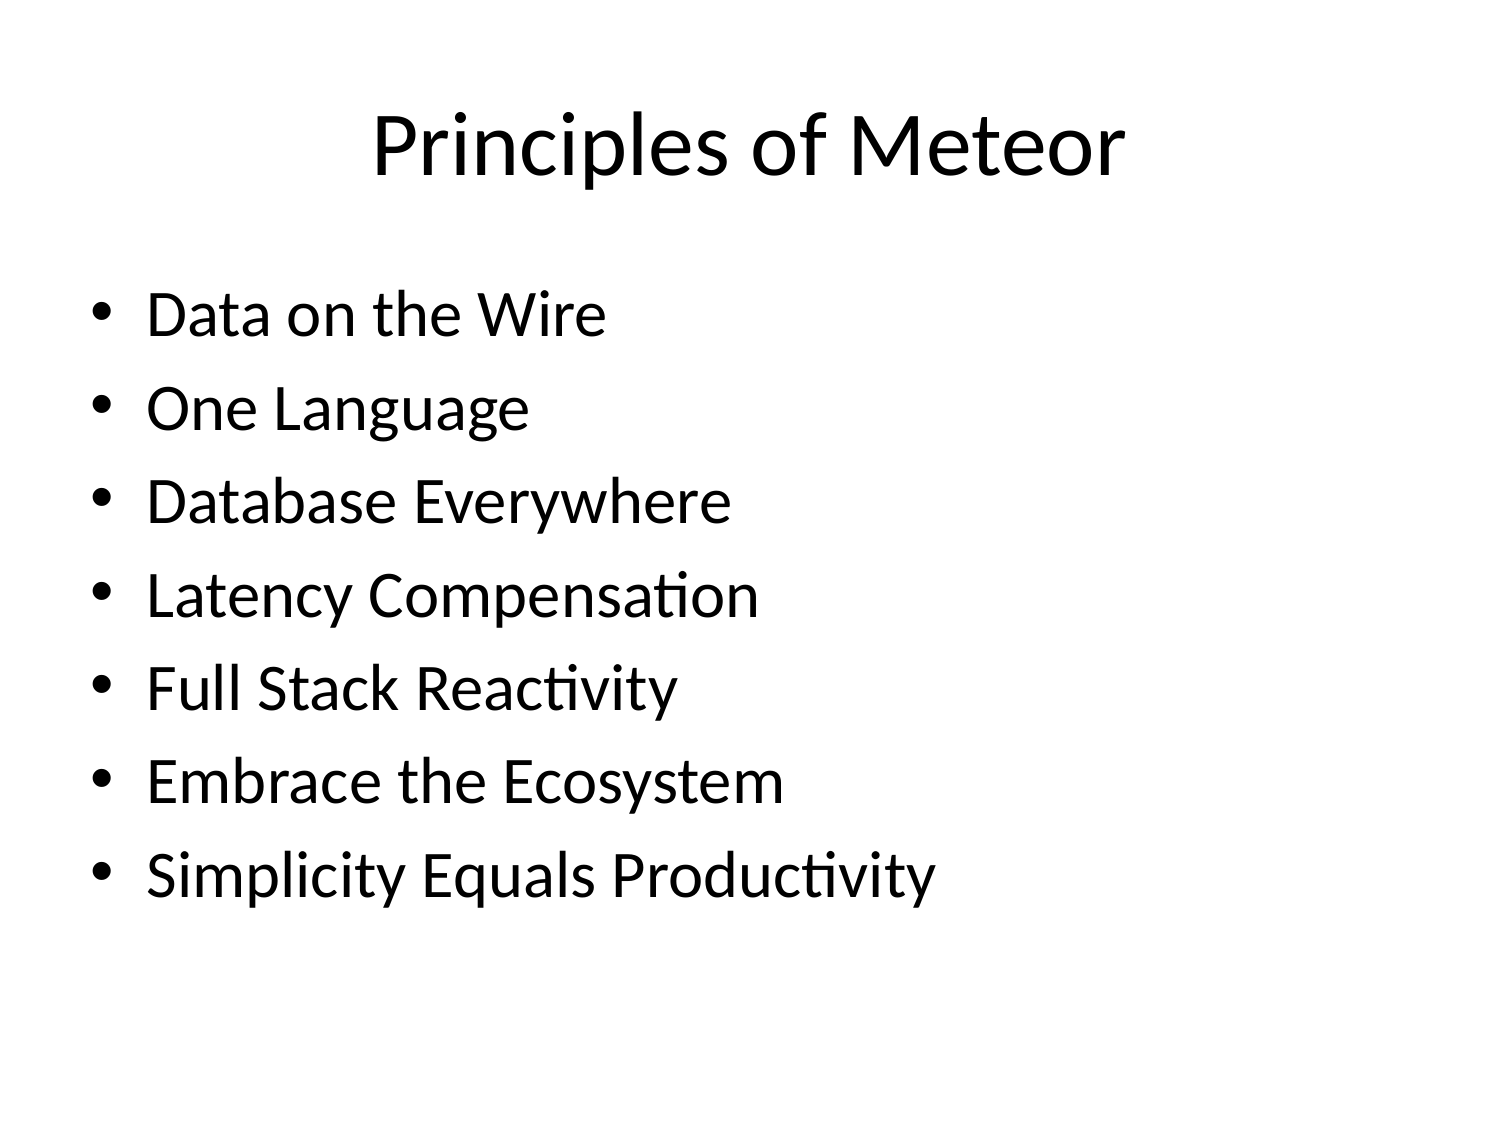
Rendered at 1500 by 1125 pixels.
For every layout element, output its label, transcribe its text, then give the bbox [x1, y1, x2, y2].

title Principles of Meteor [75, 45, 1425, 233]
list Data on the Wire One Language Database Everywhere Latency Compensation Full Stack Reactivity Embrace the Ecosystem Simplicity Equals Productivity [75, 262, 1425, 1005]
